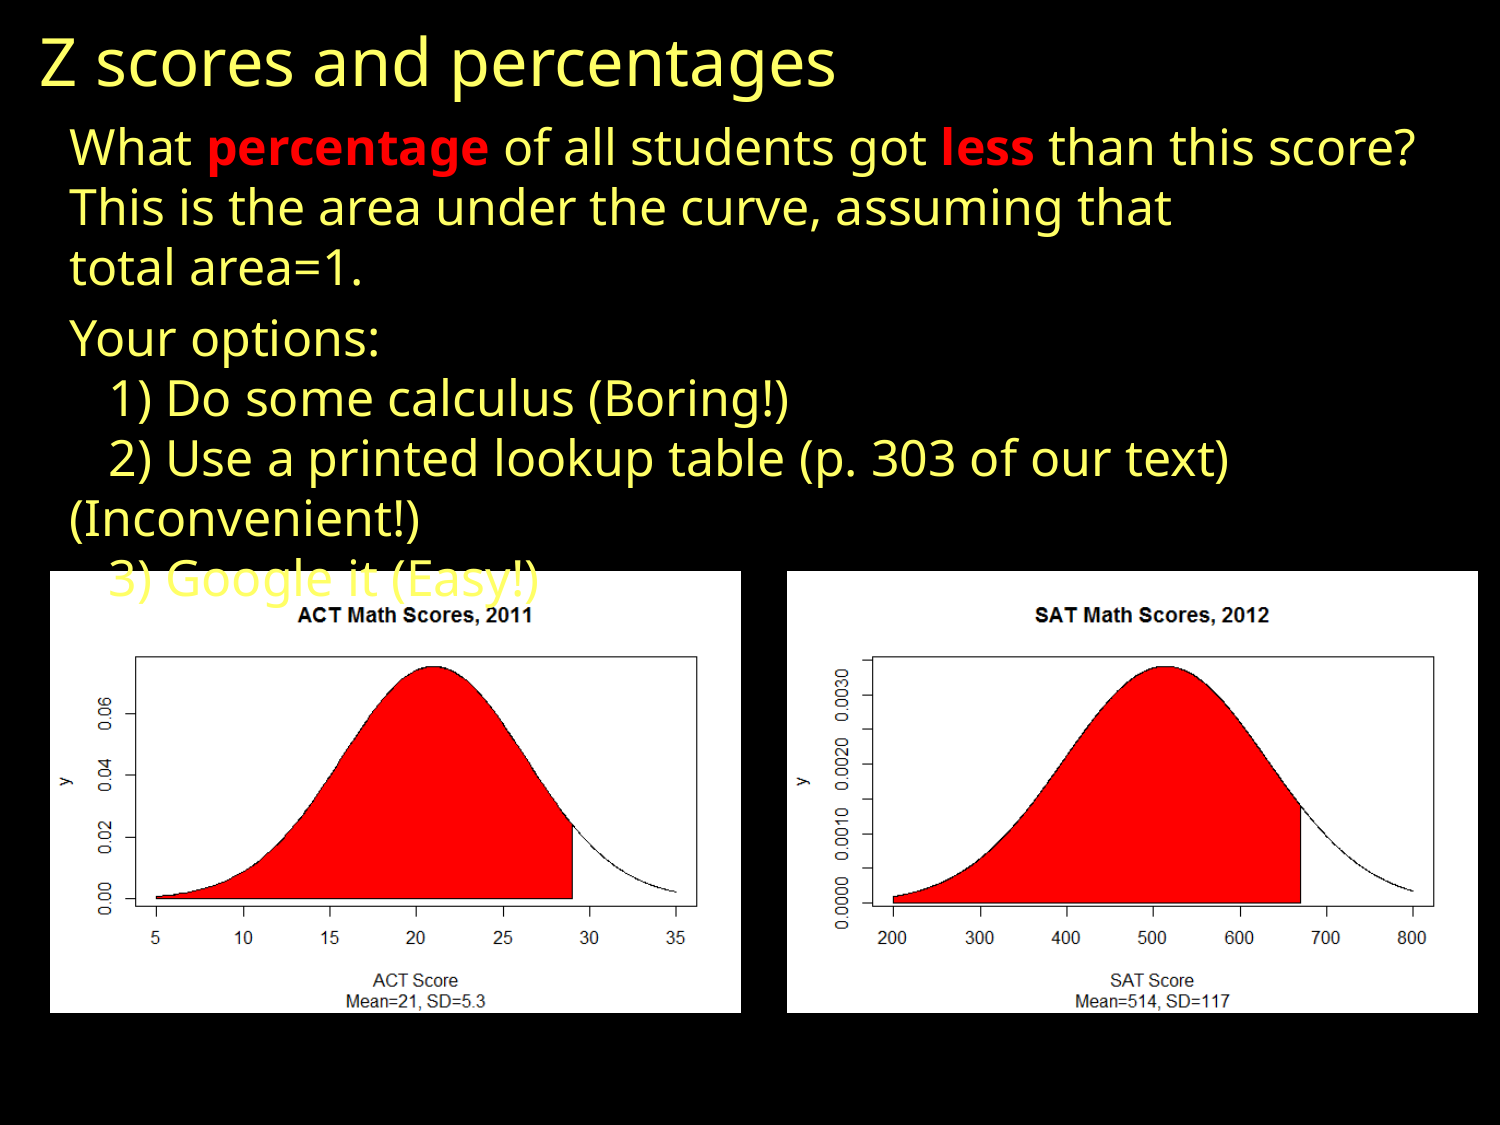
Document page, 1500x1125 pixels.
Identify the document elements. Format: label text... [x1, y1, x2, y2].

text_box [50, 162, 1450, 275]
picture [49, 571, 741, 1013]
text_box Your options: 1) Do some calculus (Boring!) 2) Use a printed lookup table (p. 303 of our text) (Inconvenient!) 3) Google it (Easy!) [54, 299, 1490, 436]
text_box What percentage of all students got less than this score? This is the area under the curve, assuming that total area=1. [54, 108, 1455, 265]
picture [787, 571, 1479, 1013]
text_box Z scores and percentages [24, 12, 1220, 109]
